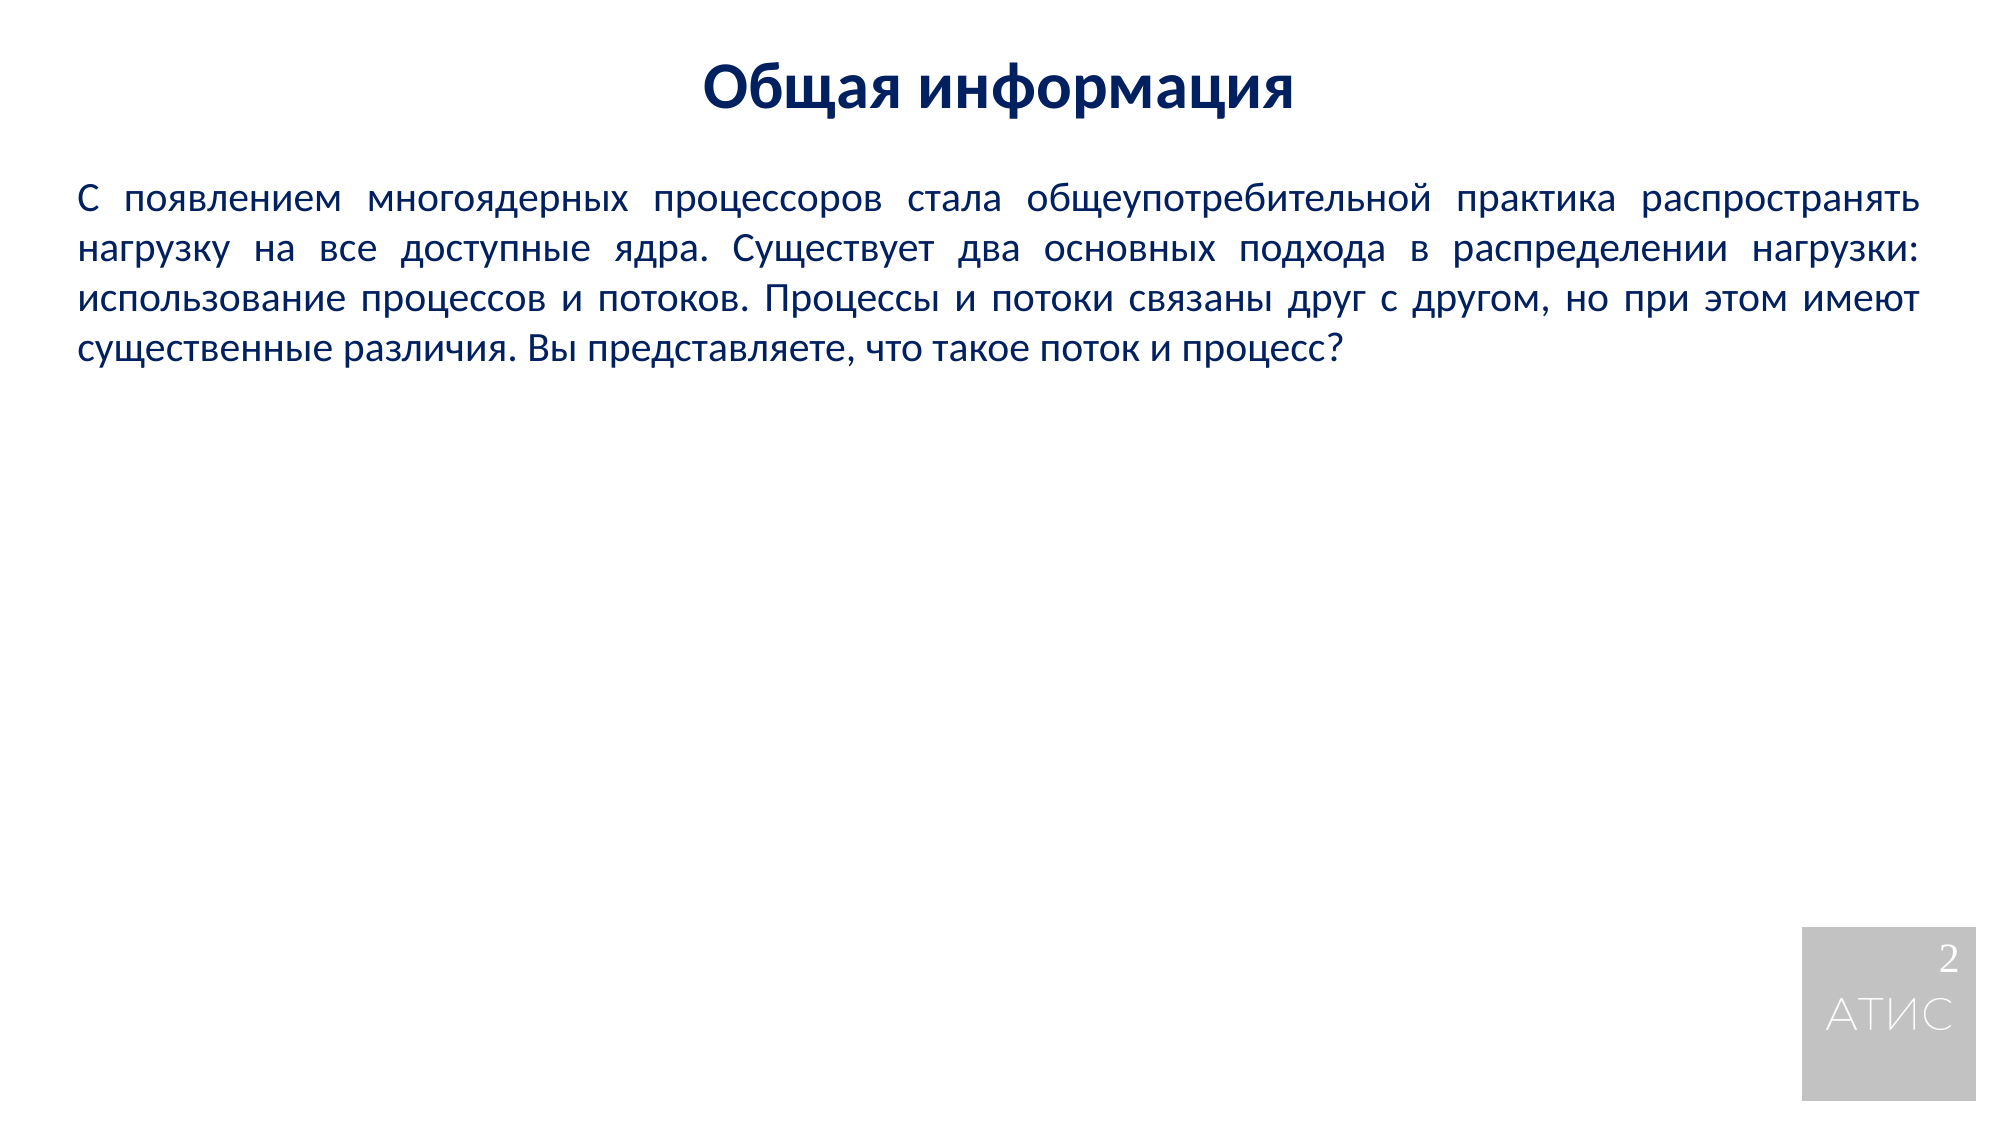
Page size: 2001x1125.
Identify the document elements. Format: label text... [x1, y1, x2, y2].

text_box С появлением многоядерных процессоров стала общеупотребительной практика распространять нагрузку на все доступные ядра. Существует два основных подхода в распределении нагрузки: использование процессов и потоков. Процессы и потоки связаны друг с другом, но при этом имеют существенные различия. Вы представляете, что такое поток и процесс? [62, 162, 1936, 1097]
picture [1802, 927, 1976, 1101]
title Общая информация [0, 34, 2000, 149]
